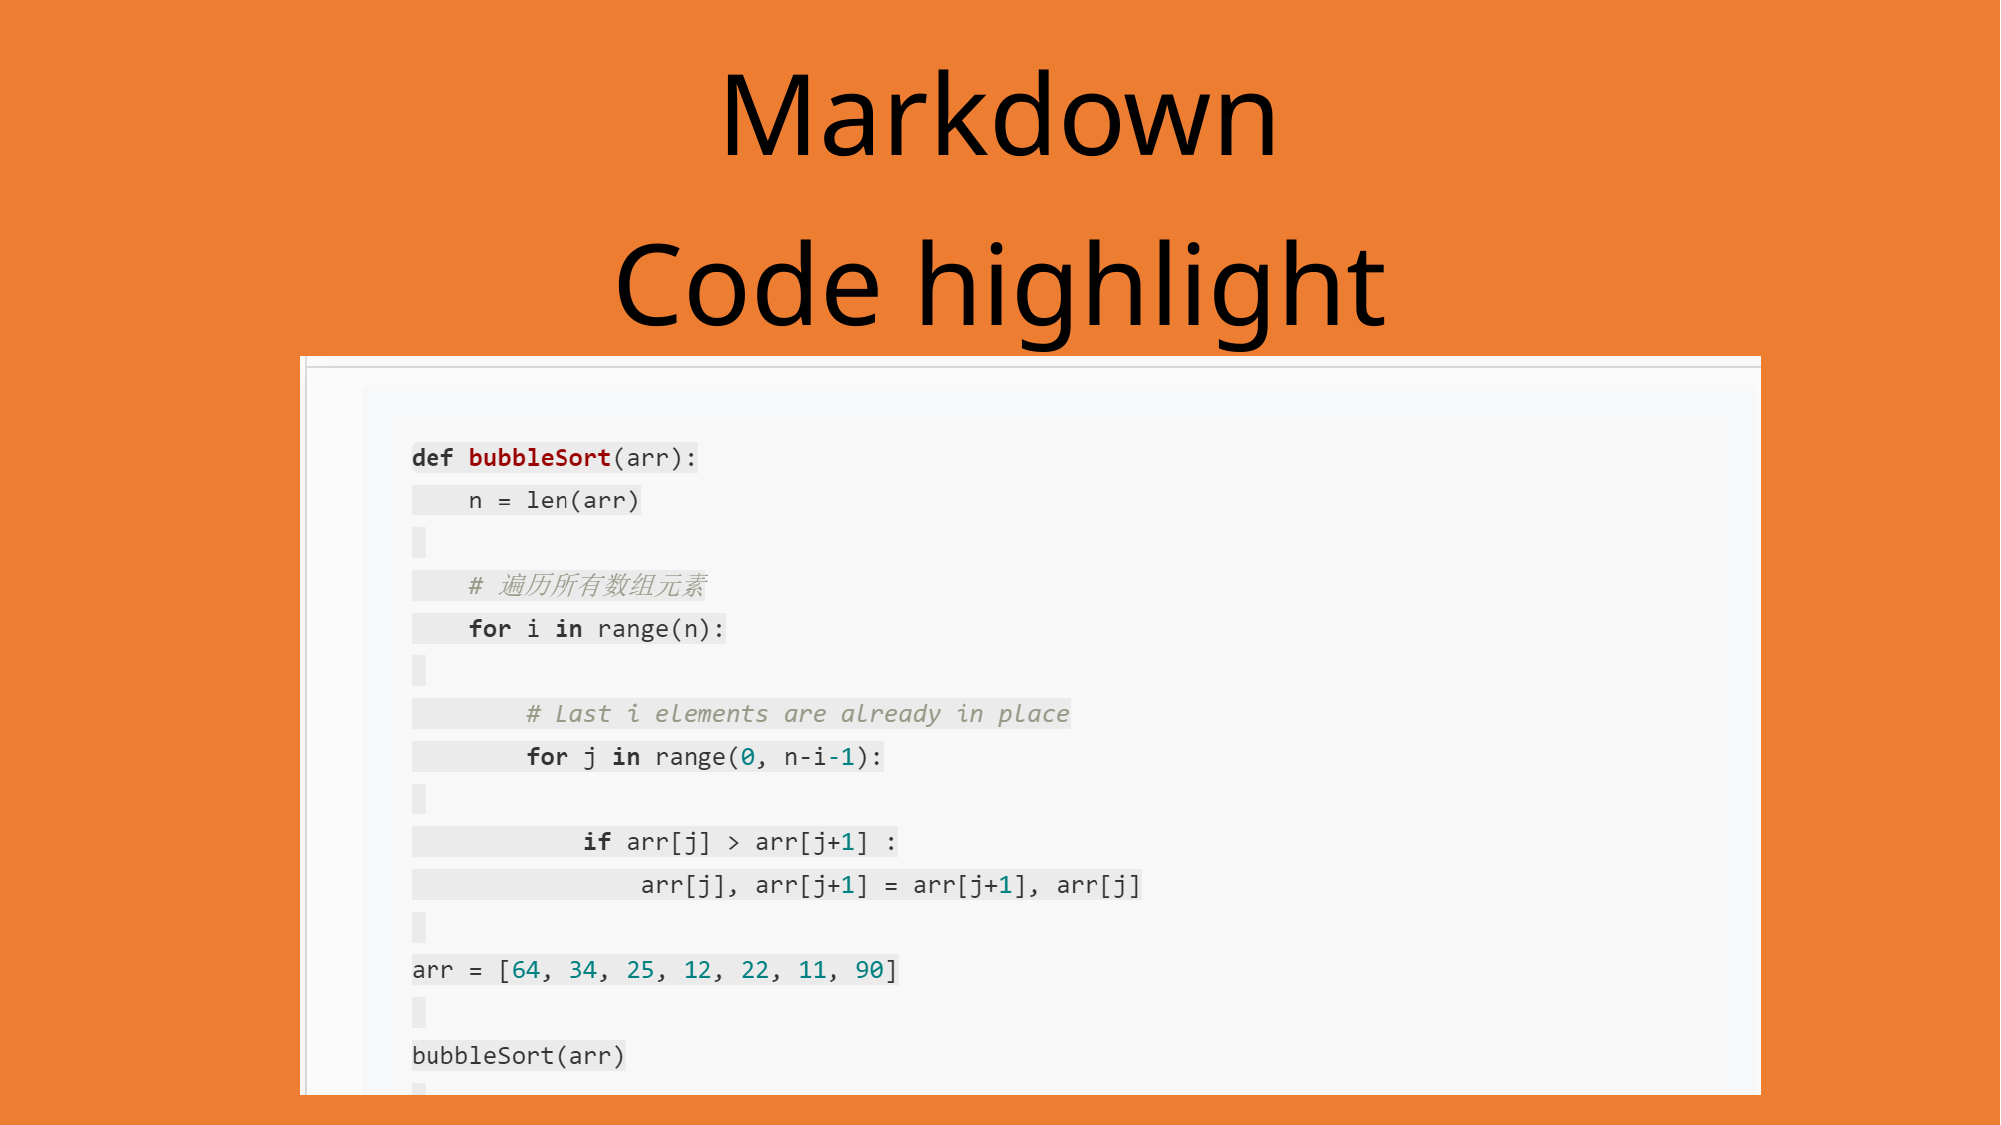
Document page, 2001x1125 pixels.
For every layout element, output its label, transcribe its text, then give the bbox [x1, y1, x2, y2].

text_box Markdown [702, 35, 1298, 186]
picture [299, 356, 1761, 1095]
text_box Code highlight [597, 205, 1403, 356]
